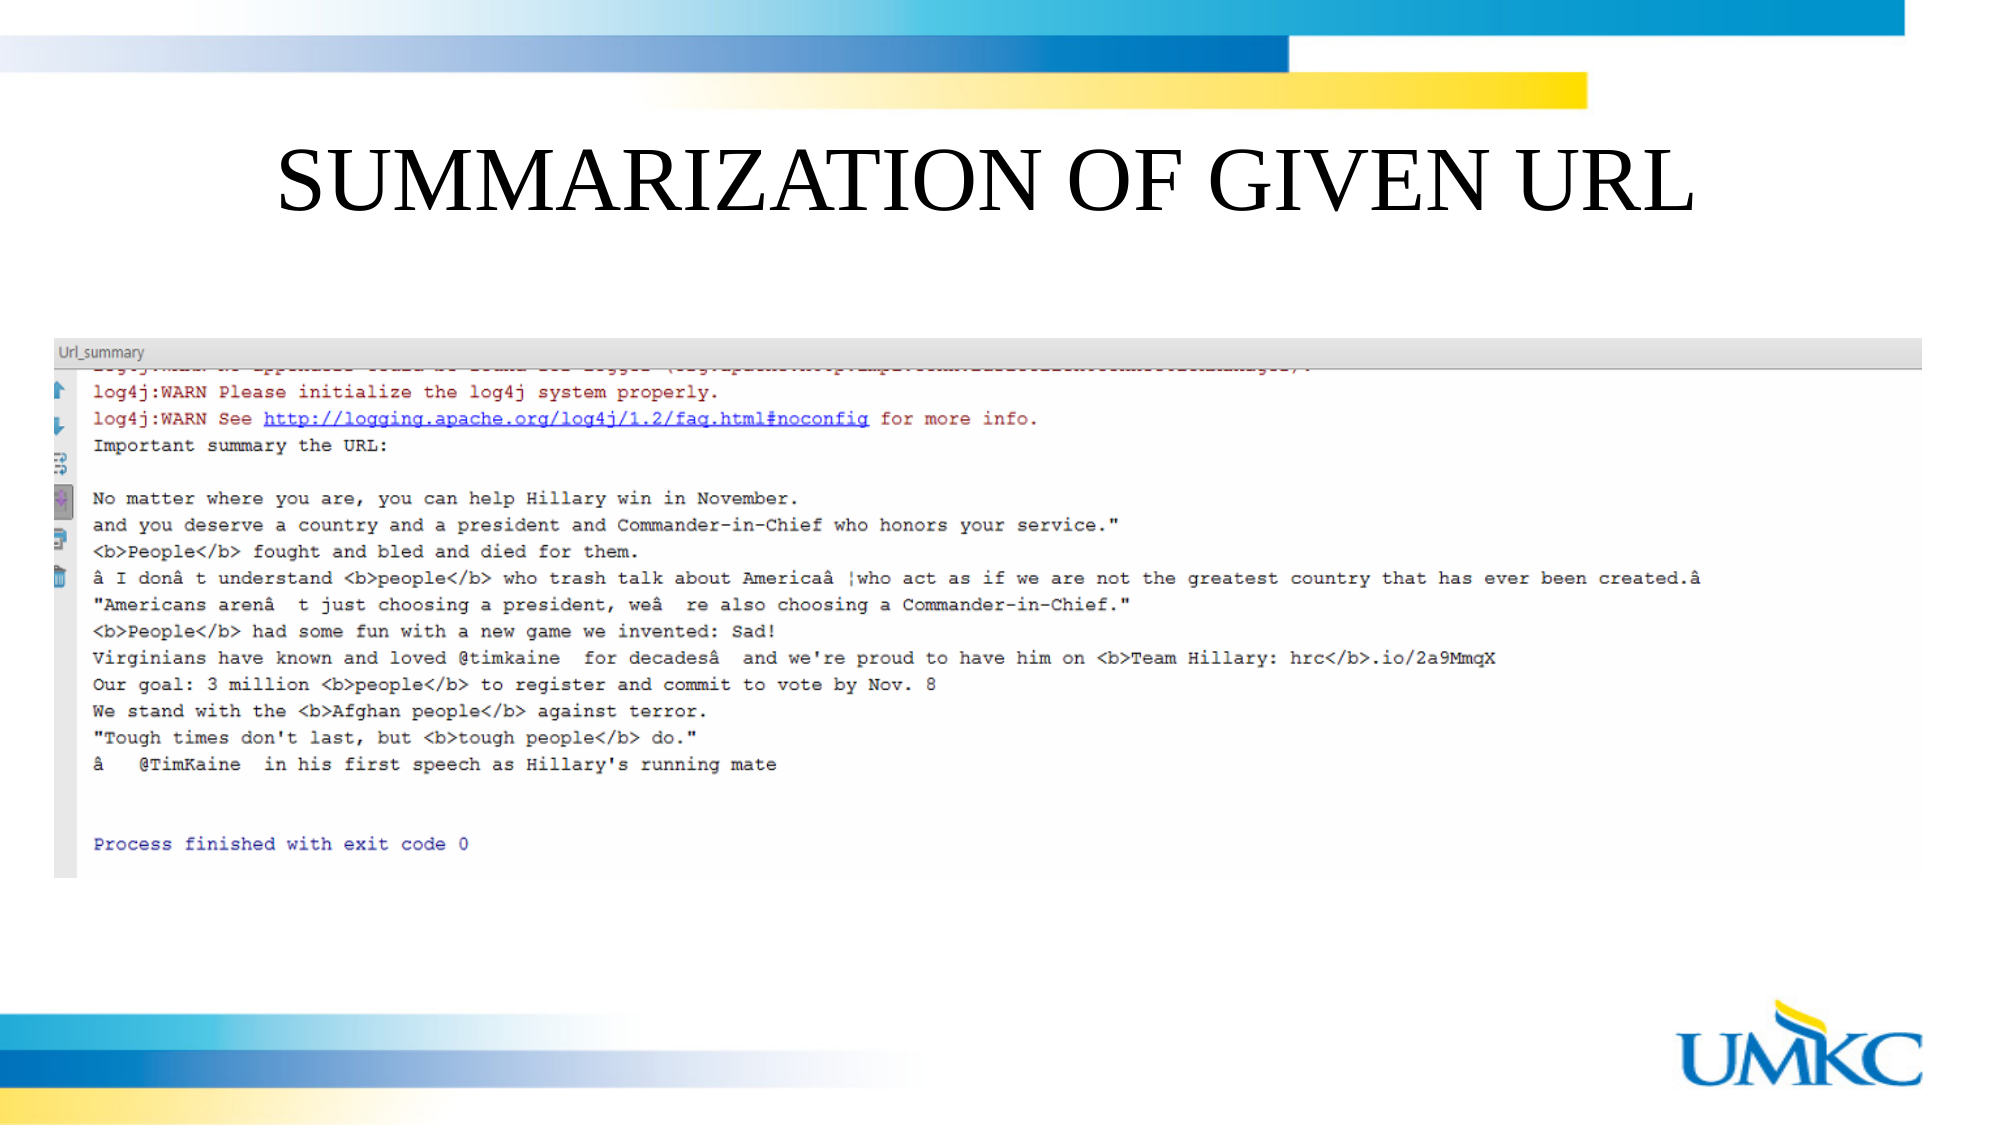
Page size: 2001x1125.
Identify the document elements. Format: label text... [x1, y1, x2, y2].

picture [0, 0, 2001, 1125]
text_box SUMMARIZATION OF GIVEN URL [260, 111, 1715, 236]
